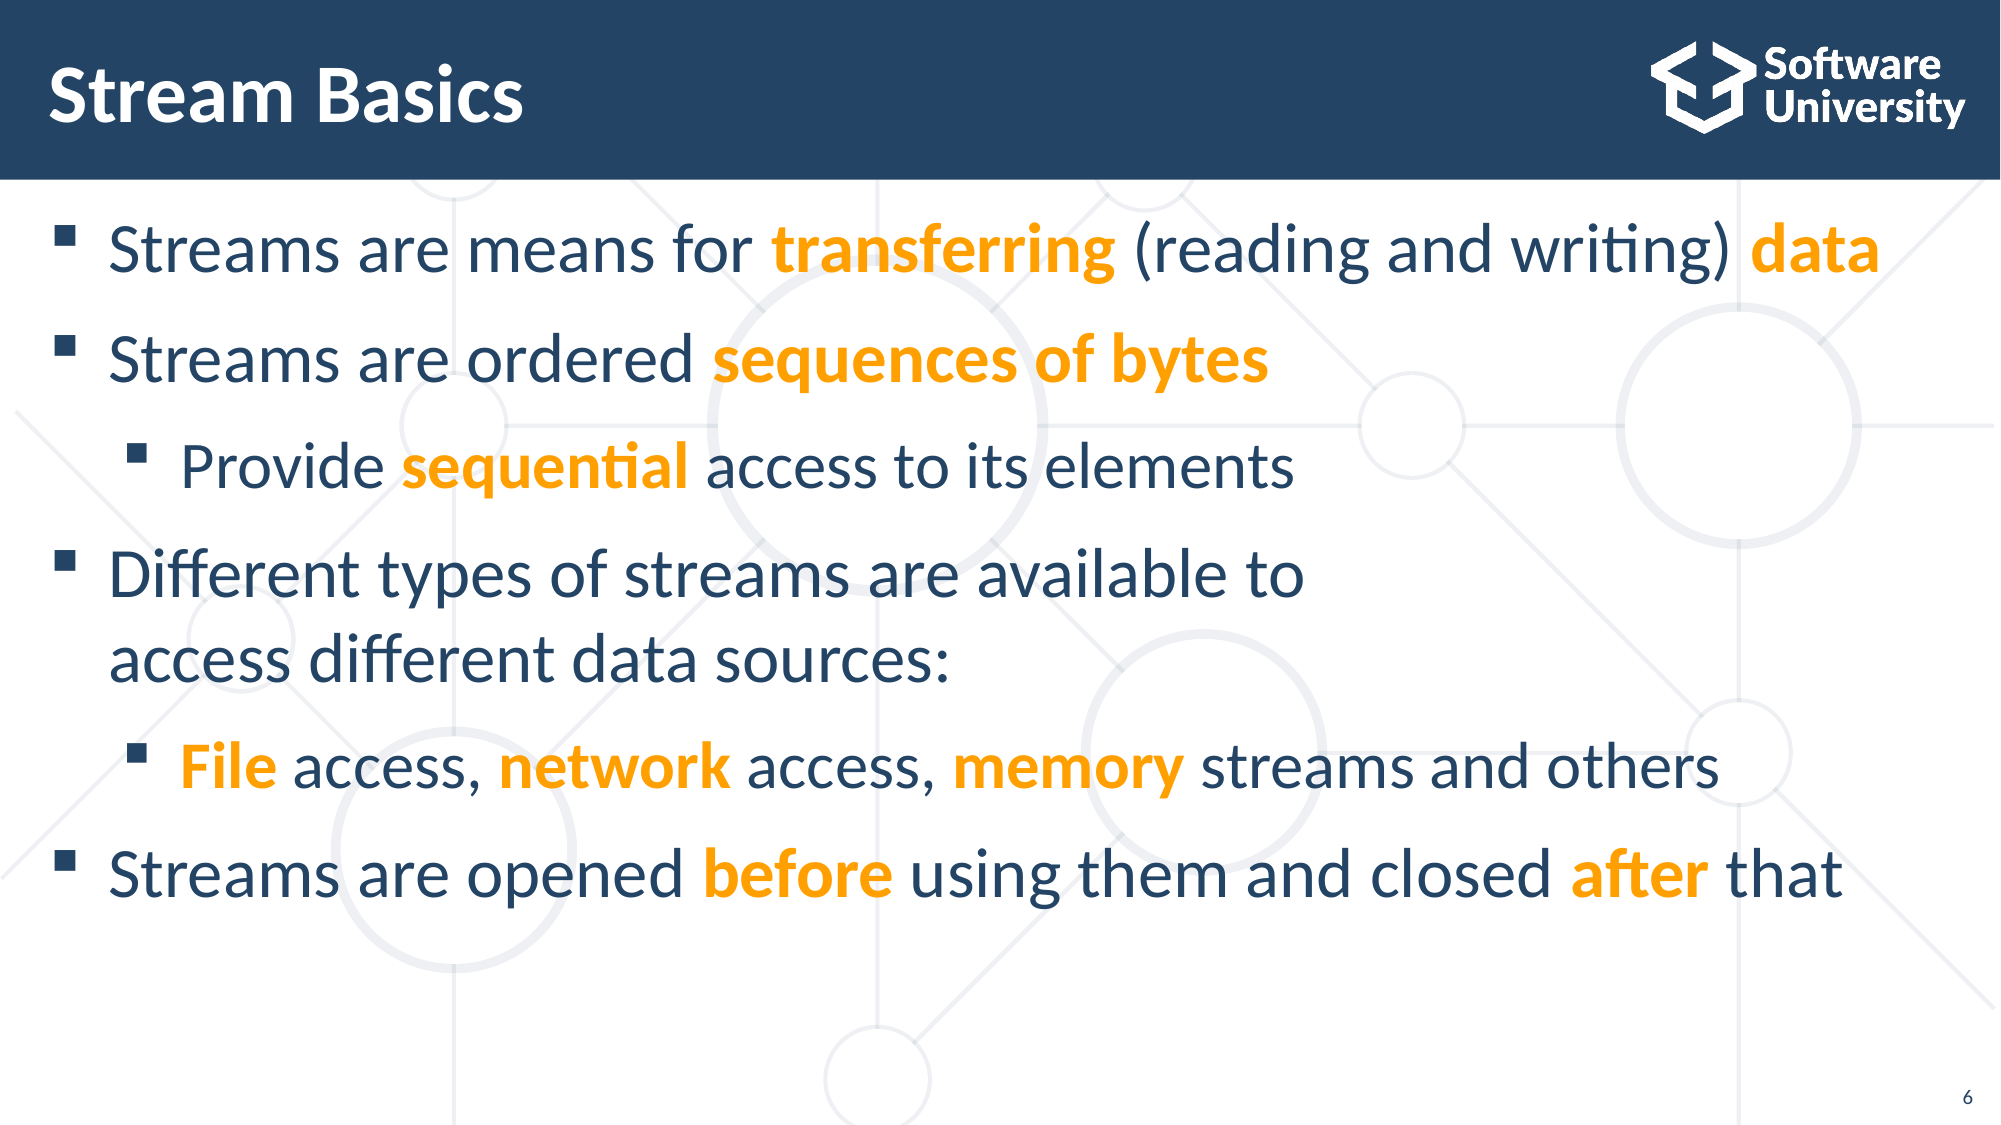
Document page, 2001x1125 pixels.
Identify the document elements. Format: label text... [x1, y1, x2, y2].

picture [1651, 41, 1966, 134]
title Stream Basics [31, 16, 1625, 162]
slide_number ‹#› [1927, 1067, 1989, 1117]
list Streams are means for transferring (reading and writing) data Streams are ordered sequences of bytes Provide sequential access to its elements Different types of streams are available to access different data sources: File access, network access, memory streams and others Streams are opened before using them and closed after that [31, 196, 1970, 1104]
